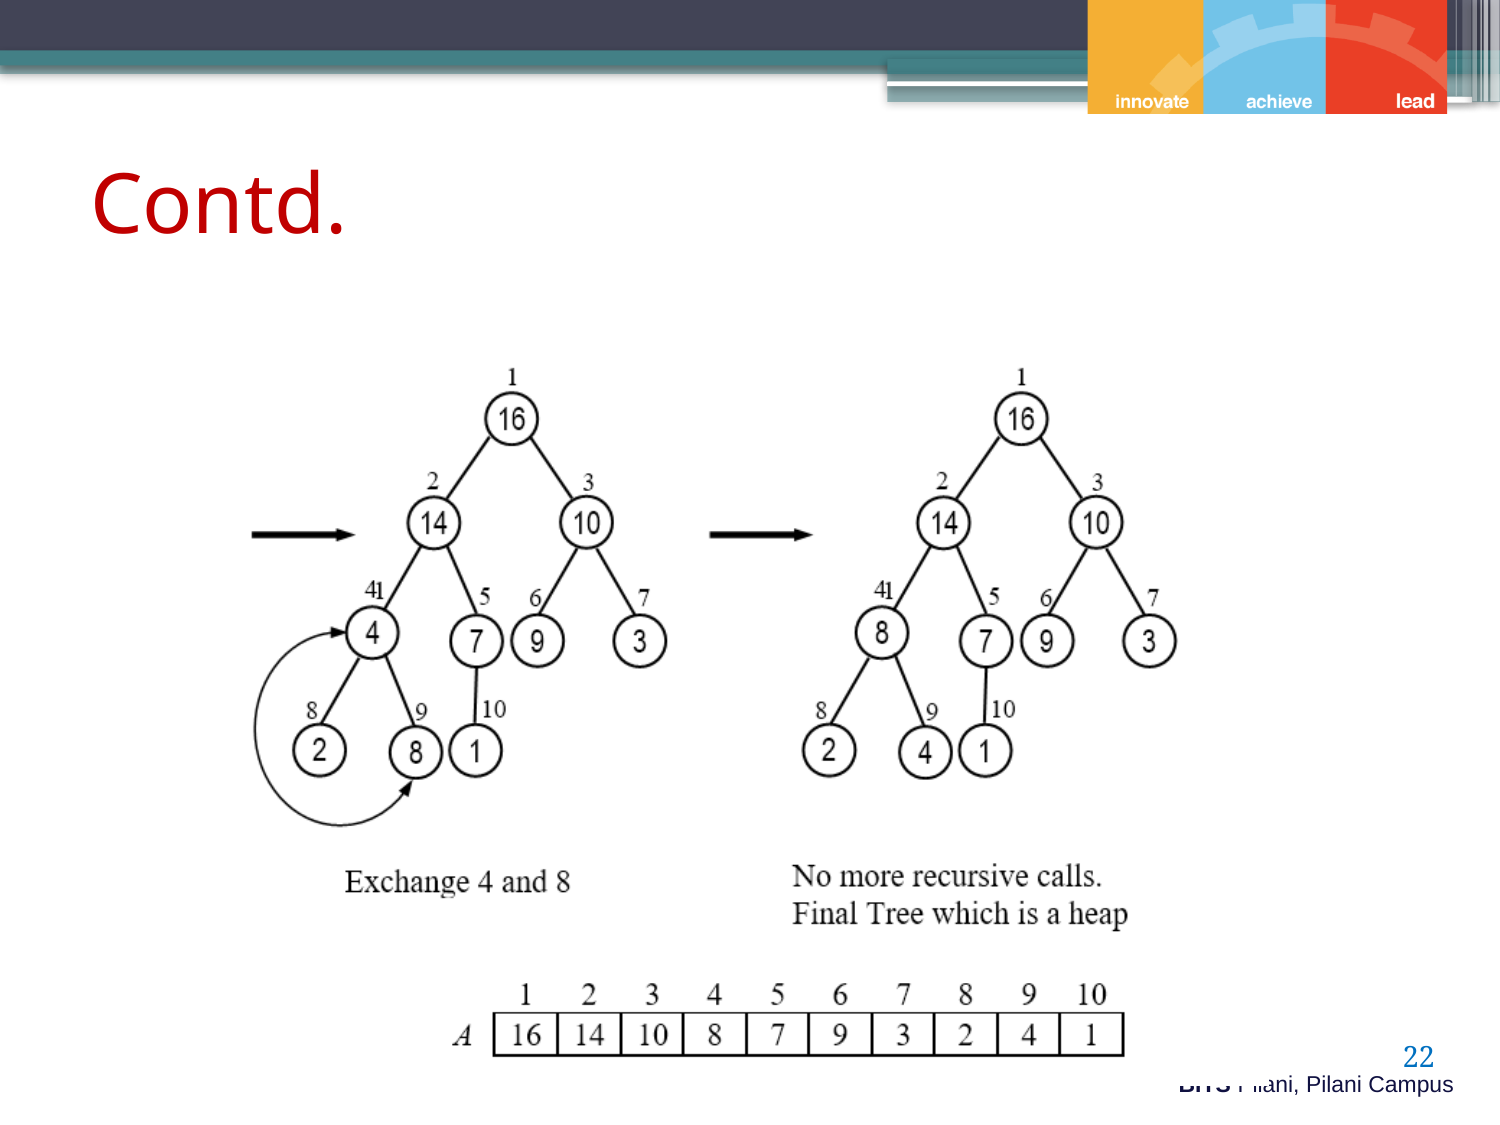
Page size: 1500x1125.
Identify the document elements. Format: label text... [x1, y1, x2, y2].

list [187, 309, 1270, 1086]
slide_number 22 [1325, 1025, 1450, 1086]
title Contd. [75, 112, 1425, 288]
picture [1087, 0, 1448, 114]
